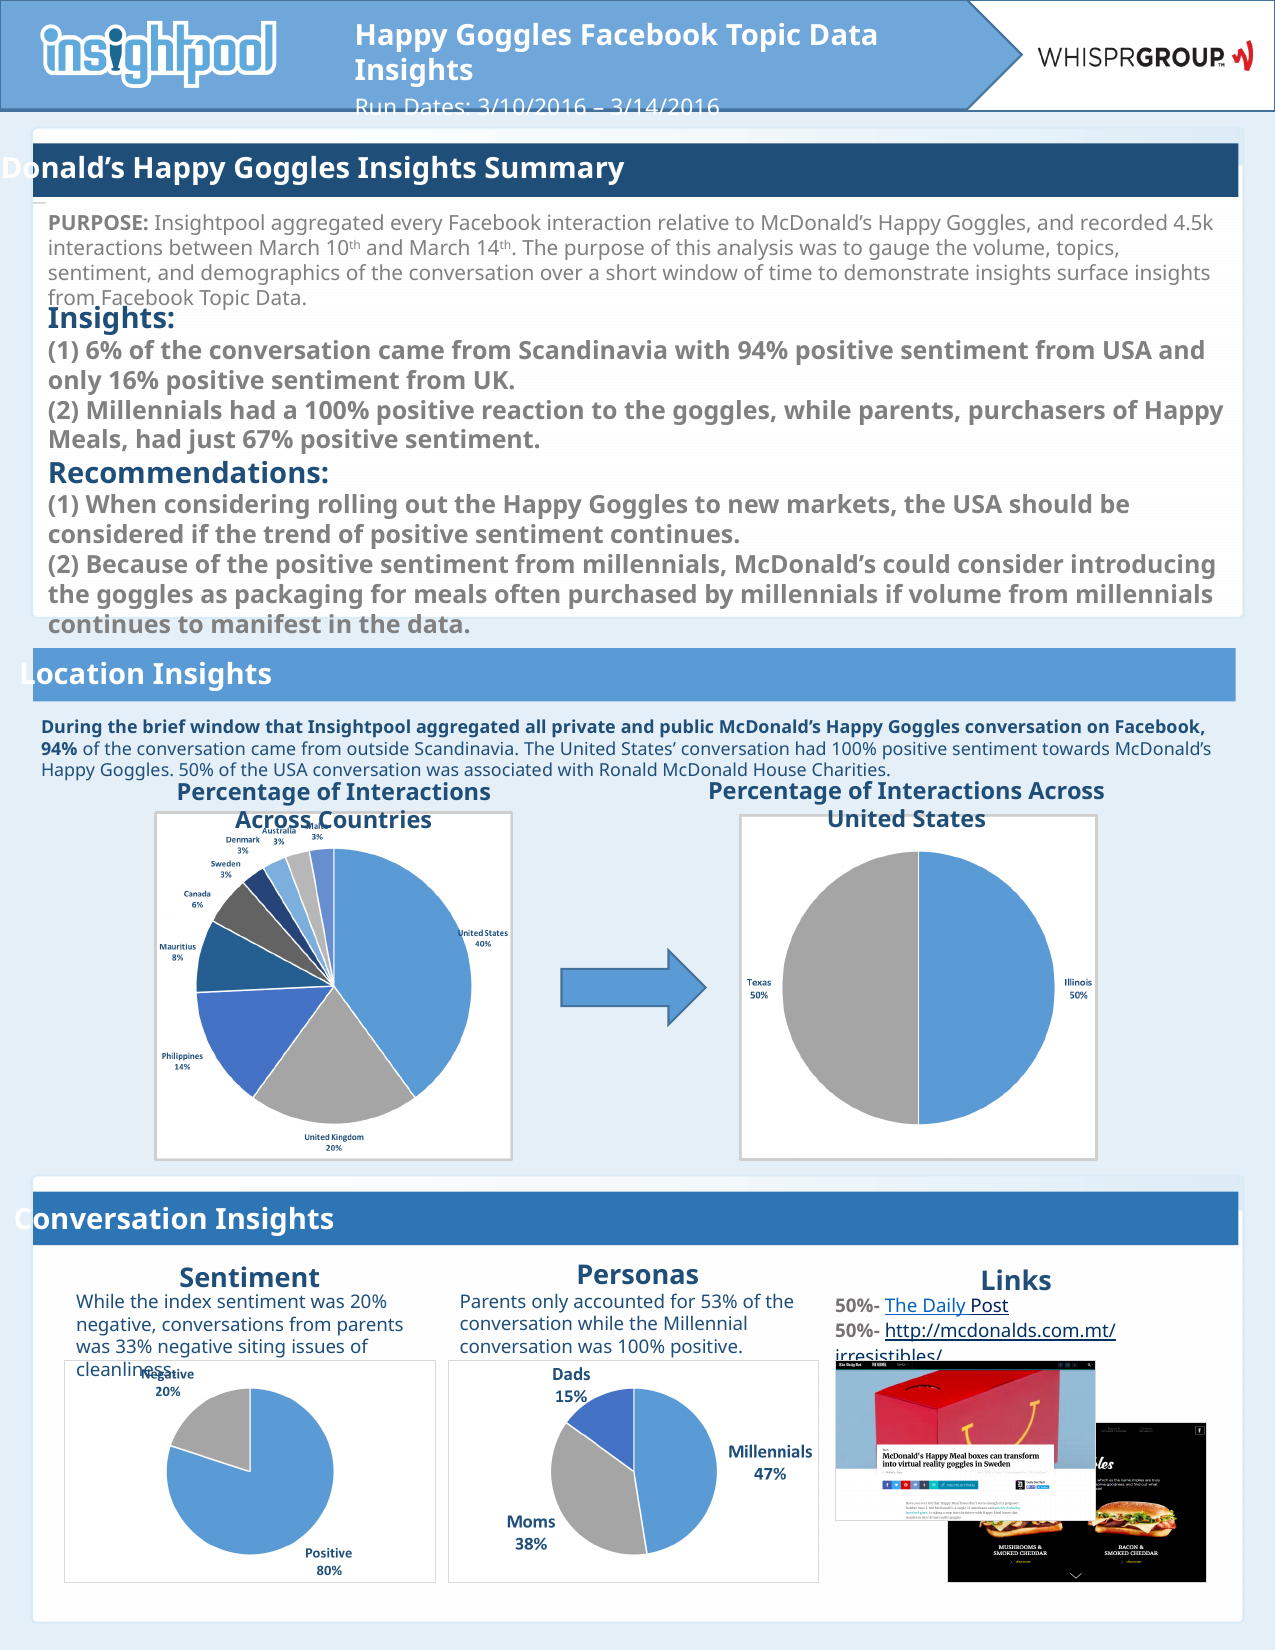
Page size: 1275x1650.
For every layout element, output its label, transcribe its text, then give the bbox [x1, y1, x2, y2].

text_box [560, 947, 708, 1028]
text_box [33, 141, 1239, 197]
text_box Happy Goggles Facebook Topic Data Insights Run Dates: 3/10/2016 – 3/14/2016 [339, 9, 957, 83]
picture [0, 1, 1275, 659]
text_box [0, 0, 1024, 83]
picture [1038, 40, 1253, 71]
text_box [64, 1253, 436, 1583]
text_box Percentage of Interactions Across United States [687, 768, 1126, 840]
text_box [970, 0, 1275, 83]
text_box Percentage of Interactions Across Countries [128, 768, 539, 841]
text_box [32, 659, 1236, 702]
text_box Location Insights [4, 659, 288, 698]
text_box During the brief window that Insightpool aggregated all private and public McDonald’s Happy Goggles conversation on Facebook, 94% of the conversation came from outside Scandinavia. The United States’ conversation had 100% positive sentiment towards McDonald’s Happy Goggles. 50% of the USA conversation was associated with Ronald McDonald House Charities. [26, 708, 1236, 788]
picture [0, 813, 1275, 1650]
